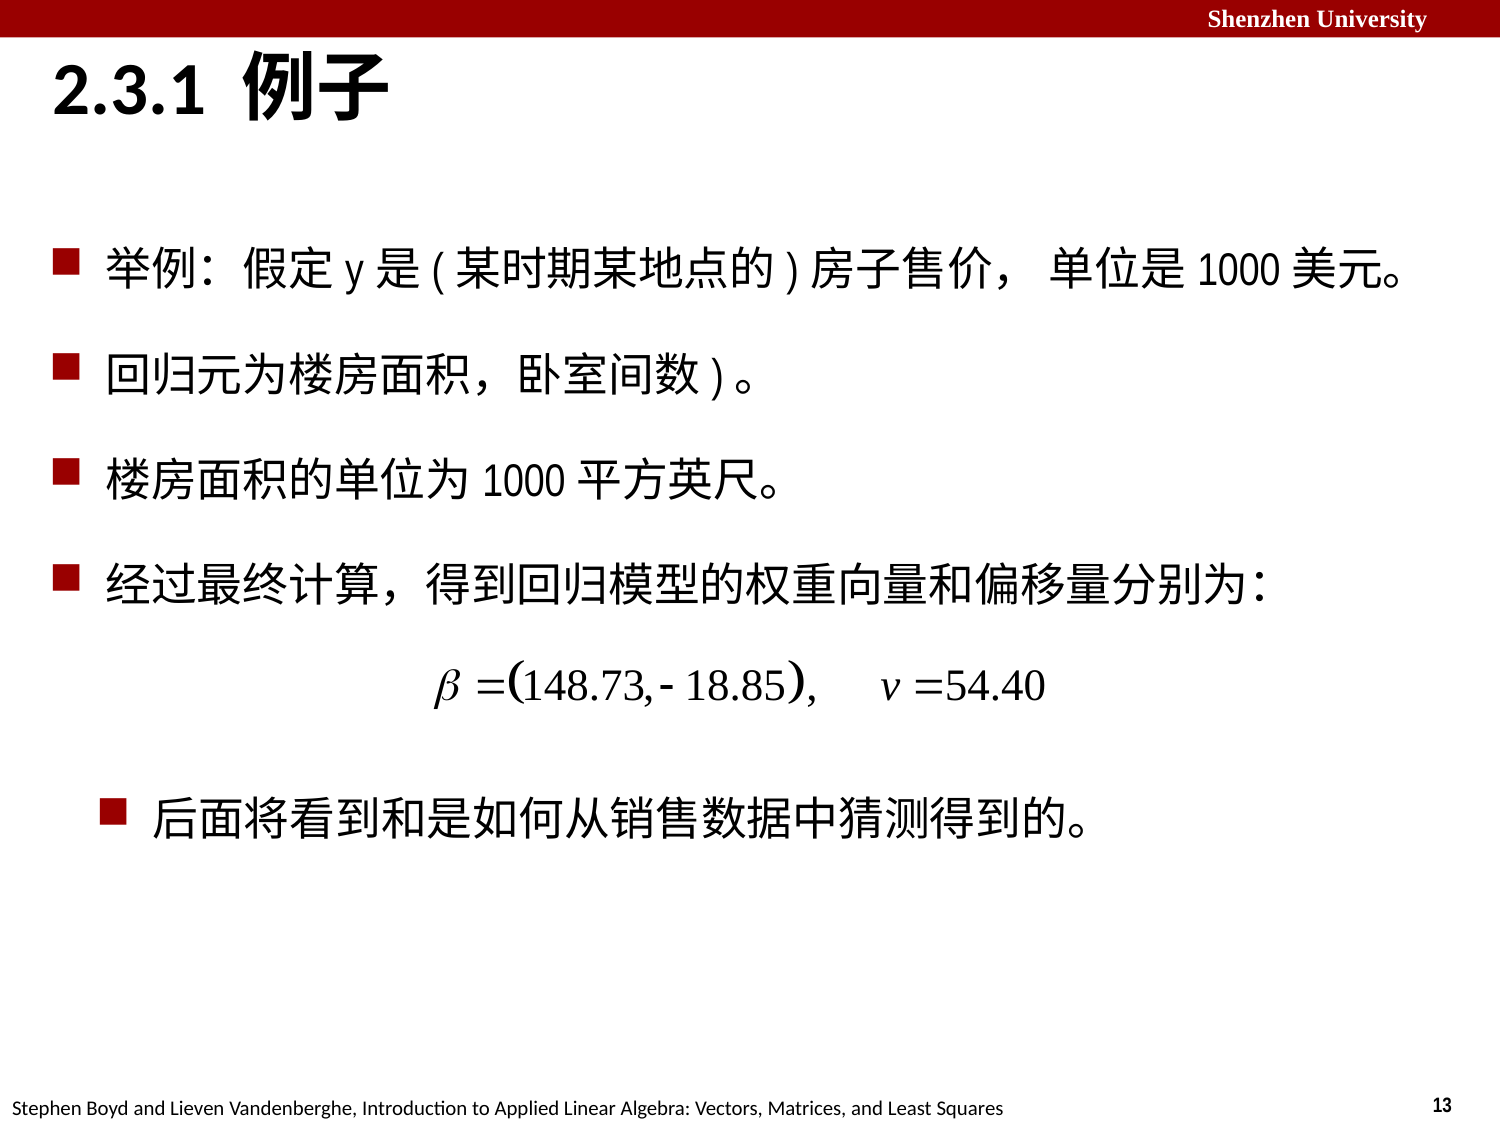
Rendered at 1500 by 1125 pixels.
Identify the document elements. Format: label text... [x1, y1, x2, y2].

text_box 2.3.1 例子 [37, 37, 1482, 131]
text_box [425, 651, 1053, 728]
